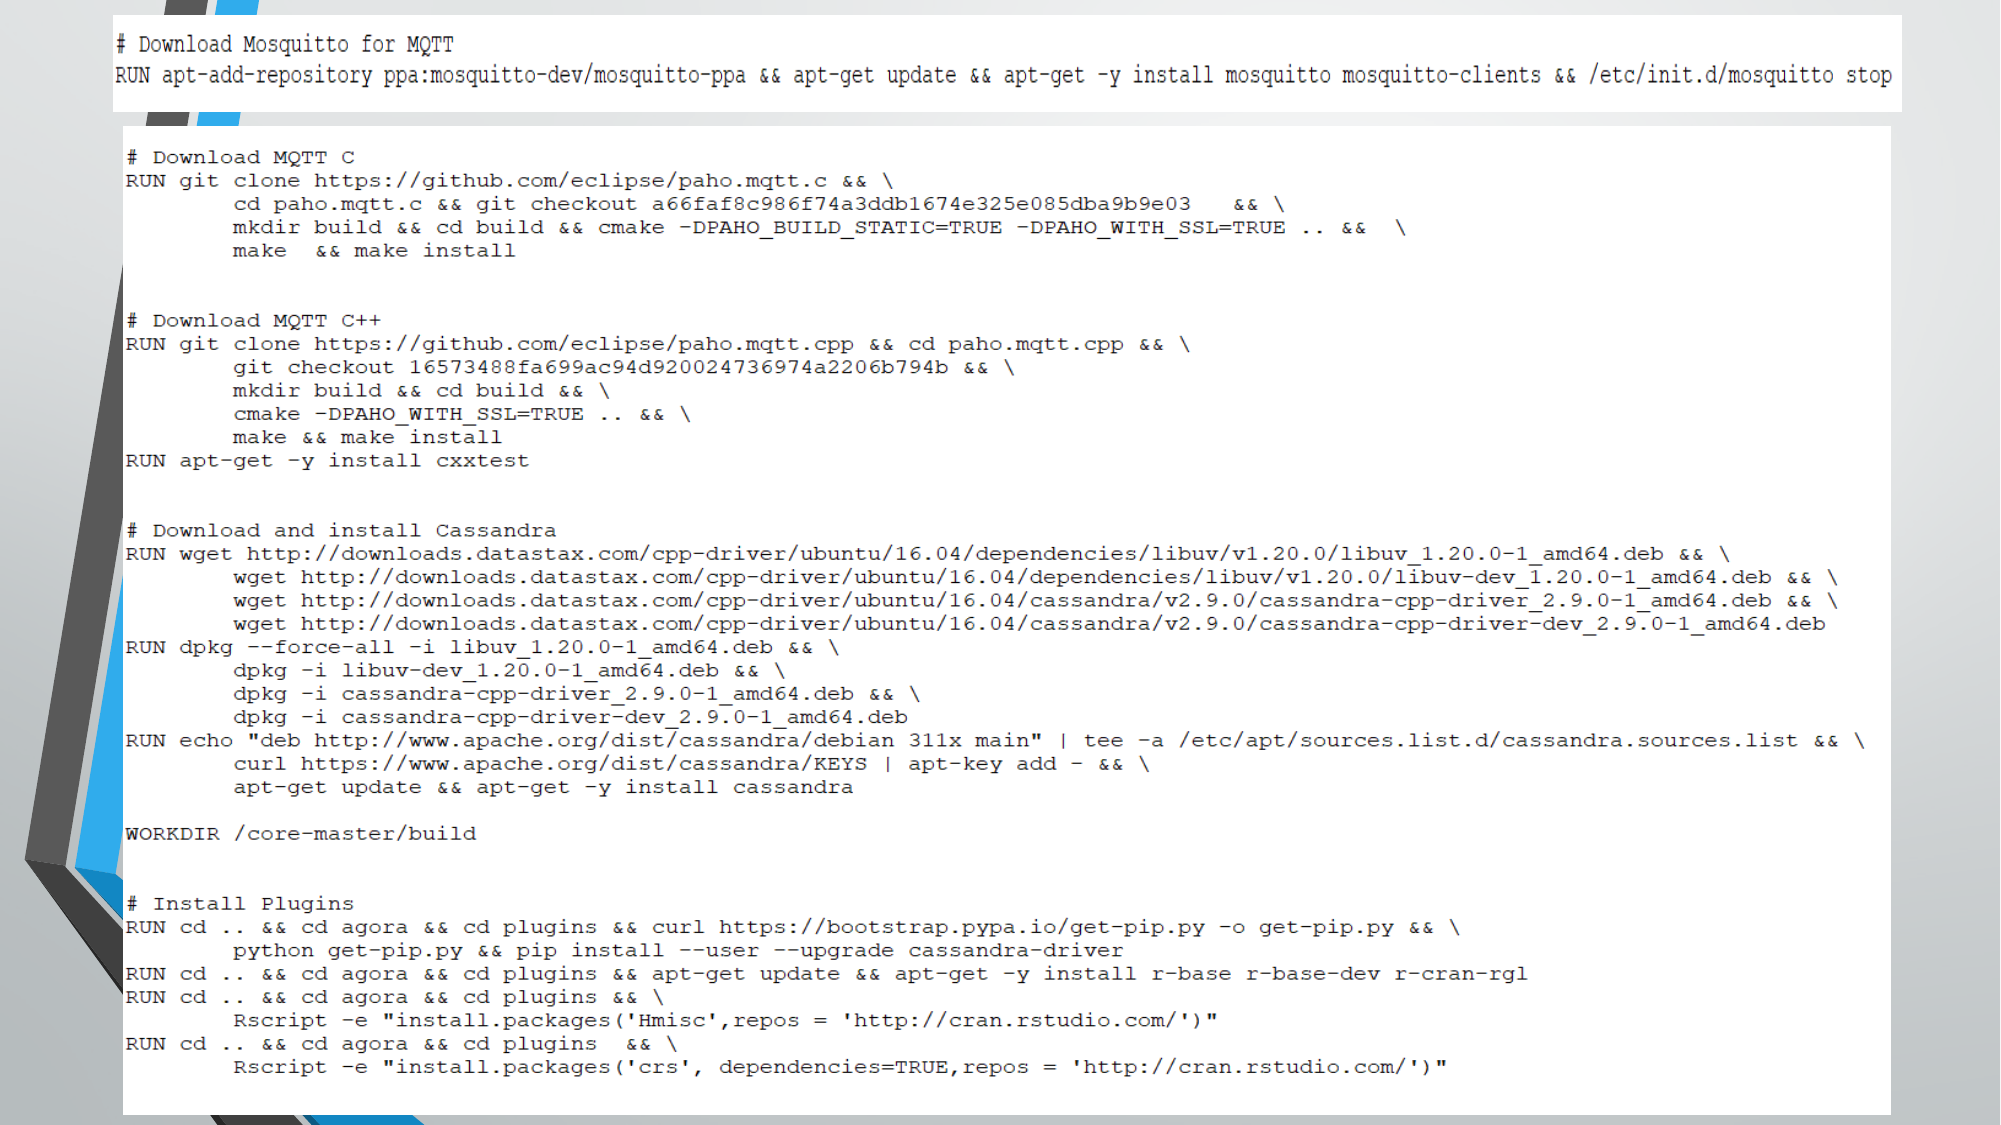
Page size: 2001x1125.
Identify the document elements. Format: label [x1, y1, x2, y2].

picture [113, 15, 1902, 112]
list [123, 126, 1892, 1116]
